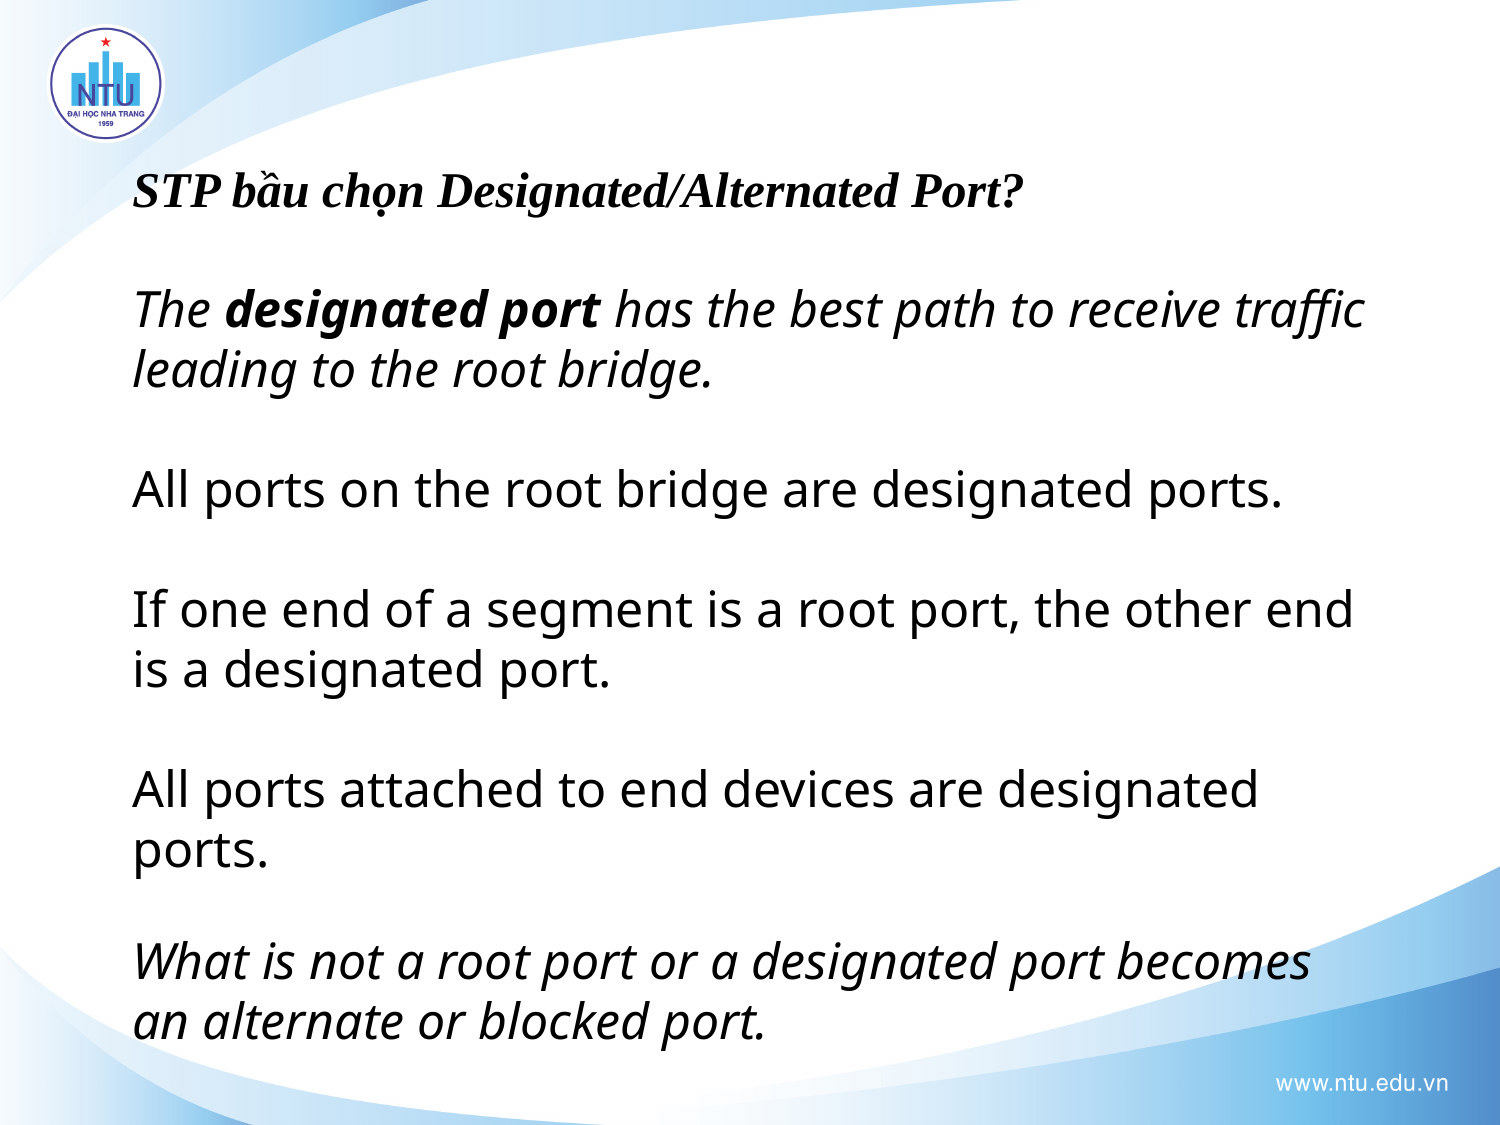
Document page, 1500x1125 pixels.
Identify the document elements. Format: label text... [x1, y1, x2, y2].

title STP bầu chọn Designated/Alternated Port? The designated port has the best path to receive traffic leading to the root bridge. All ports on the root bridge are designated ports. If one end of a segment is a root port, the other end is a designated port. All ports attached to end devices are designated ports. What is not a root port or a designated port becomes an alternate or blocked port. [117, 149, 1393, 1125]
picture [0, 0, 1500, 1125]
